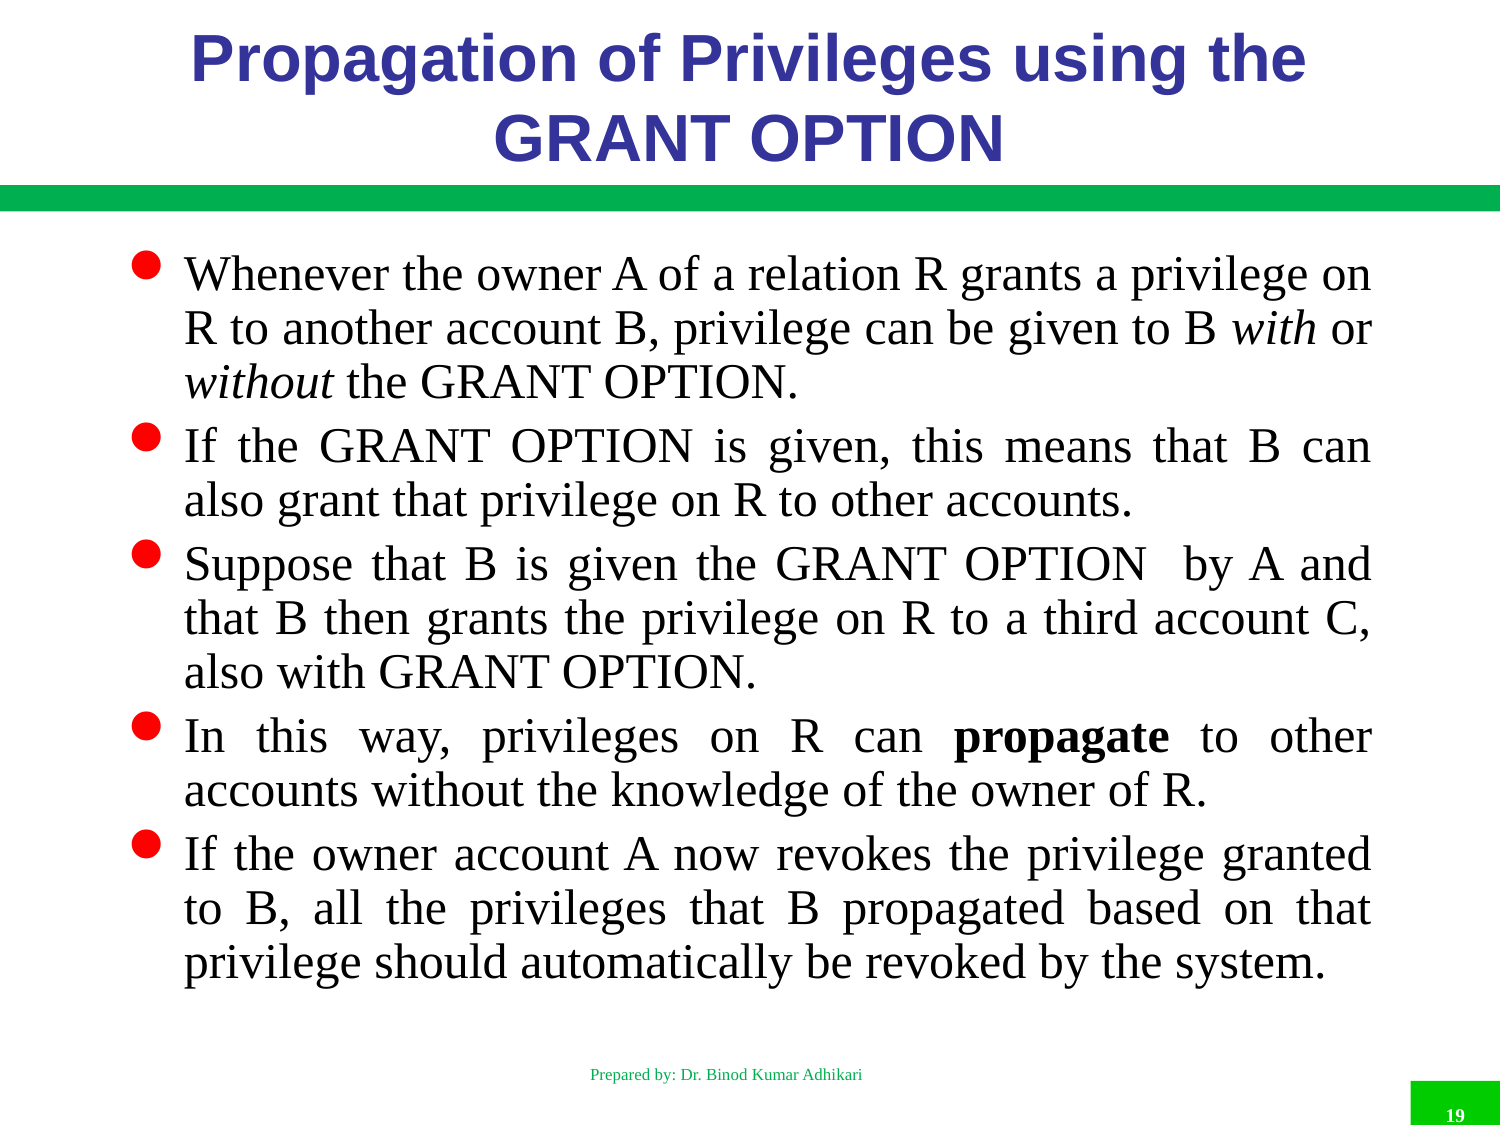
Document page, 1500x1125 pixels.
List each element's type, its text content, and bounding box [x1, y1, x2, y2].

list Whenever the owner A of a relation R grants a privilege on R to another account B, privilege can be given to B with or without the GRANT OPTION. If the GRANT OPTION is given, this means that B can also grant that privilege on R to other accounts. Suppose that B is given the GRANT OPTION by A and that B then grants the privilege on R to a third account C, also with GRANT OPTION. In this way, privileges on R can propagate to other accounts without the knowledge of the owner of R. If the owner account A now revokes the privilege granted to B, all the privileges that B propagated based on that privilege should automatically be revoked by the system. [112, 239, 1388, 1000]
title Propagation of Privileges using the GRANT OPTION [112, 26, 1388, 163]
footer Prepared by: Dr. Binod Kumar Adhikari [465, 1025, 988, 1100]
slide_number 19 [1410, 1080, 1500, 1125]
